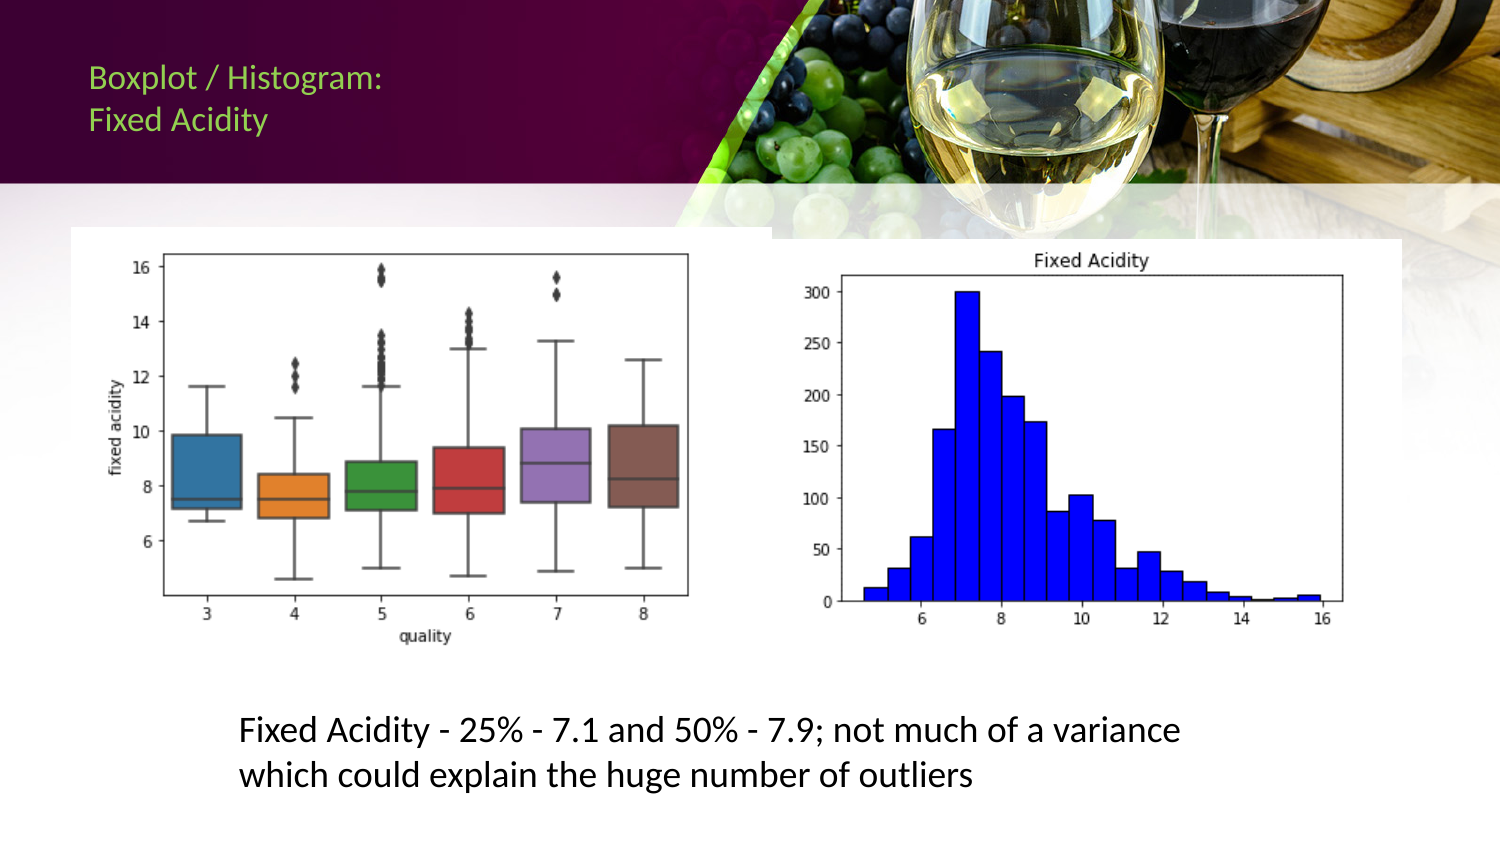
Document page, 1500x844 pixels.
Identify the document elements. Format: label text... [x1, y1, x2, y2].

picture [0, 0, 1500, 844]
title Boxplot / Histogram: Fixed Acidity [73, 46, 1427, 147]
text_box Fixed Acidity - 25% - 7.1 and 50% - 7.9; not much of a variance which could explain the huge number of outliers [223, 697, 1251, 803]
